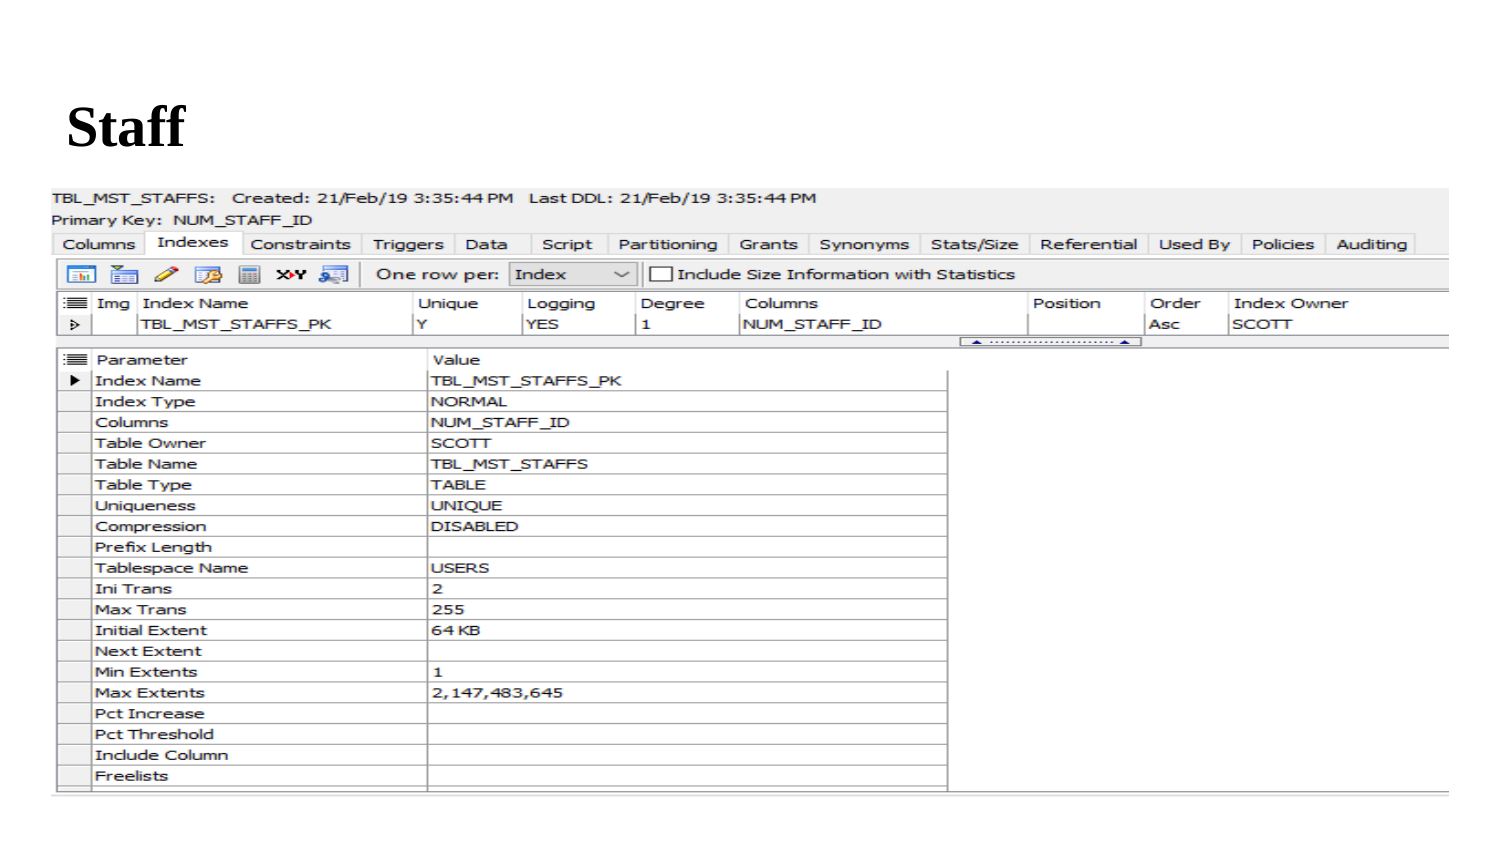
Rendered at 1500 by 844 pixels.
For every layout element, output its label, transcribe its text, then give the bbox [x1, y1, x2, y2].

title Staff [51, 72, 1449, 167]
picture [50, 188, 1450, 798]
